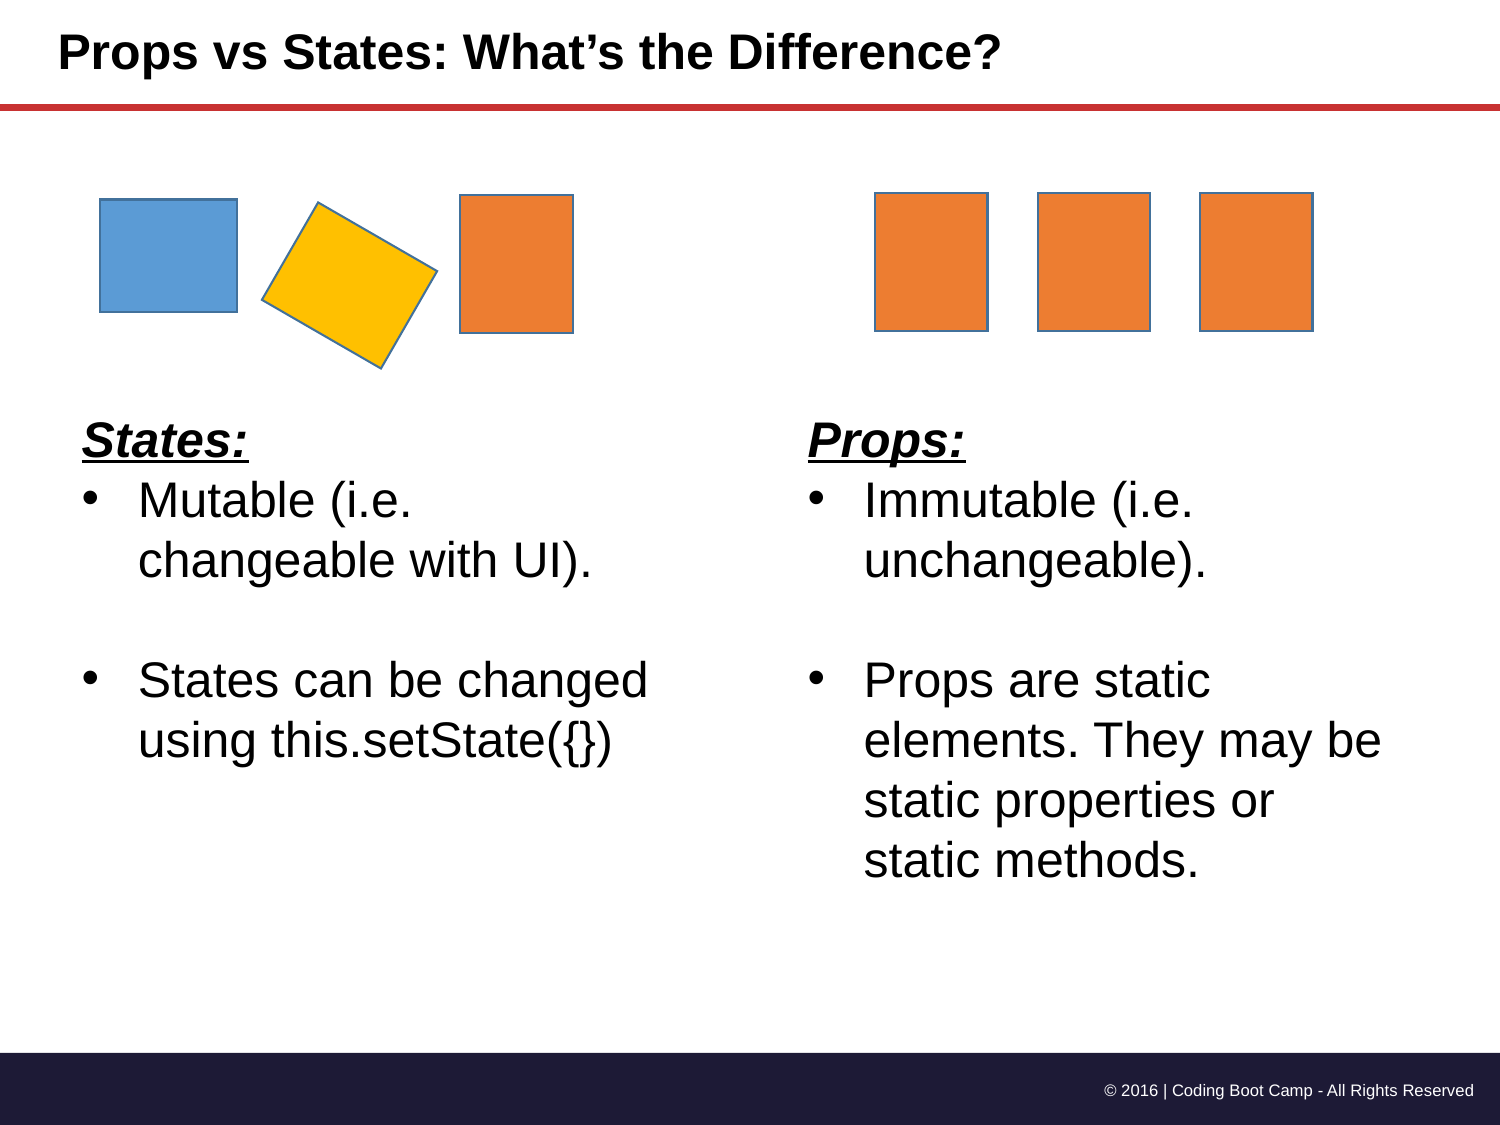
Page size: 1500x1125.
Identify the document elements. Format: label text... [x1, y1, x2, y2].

text_box [1037, 193, 1150, 331]
title Props vs States: What’s the Difference? [49, 0, 1063, 108]
text_box [99, 199, 238, 312]
text_box [875, 193, 988, 331]
text_box [1200, 193, 1313, 331]
text_box States: Mutable (i.e. changeable with UI). States can be changed using this.setState({}) [74, 400, 675, 775]
text_box Props: Immutable (i.e. unchangeable). Props are static elements. They may be static properties or static methods. [799, 400, 1401, 895]
text_box [460, 195, 573, 333]
text_box [261, 202, 438, 369]
